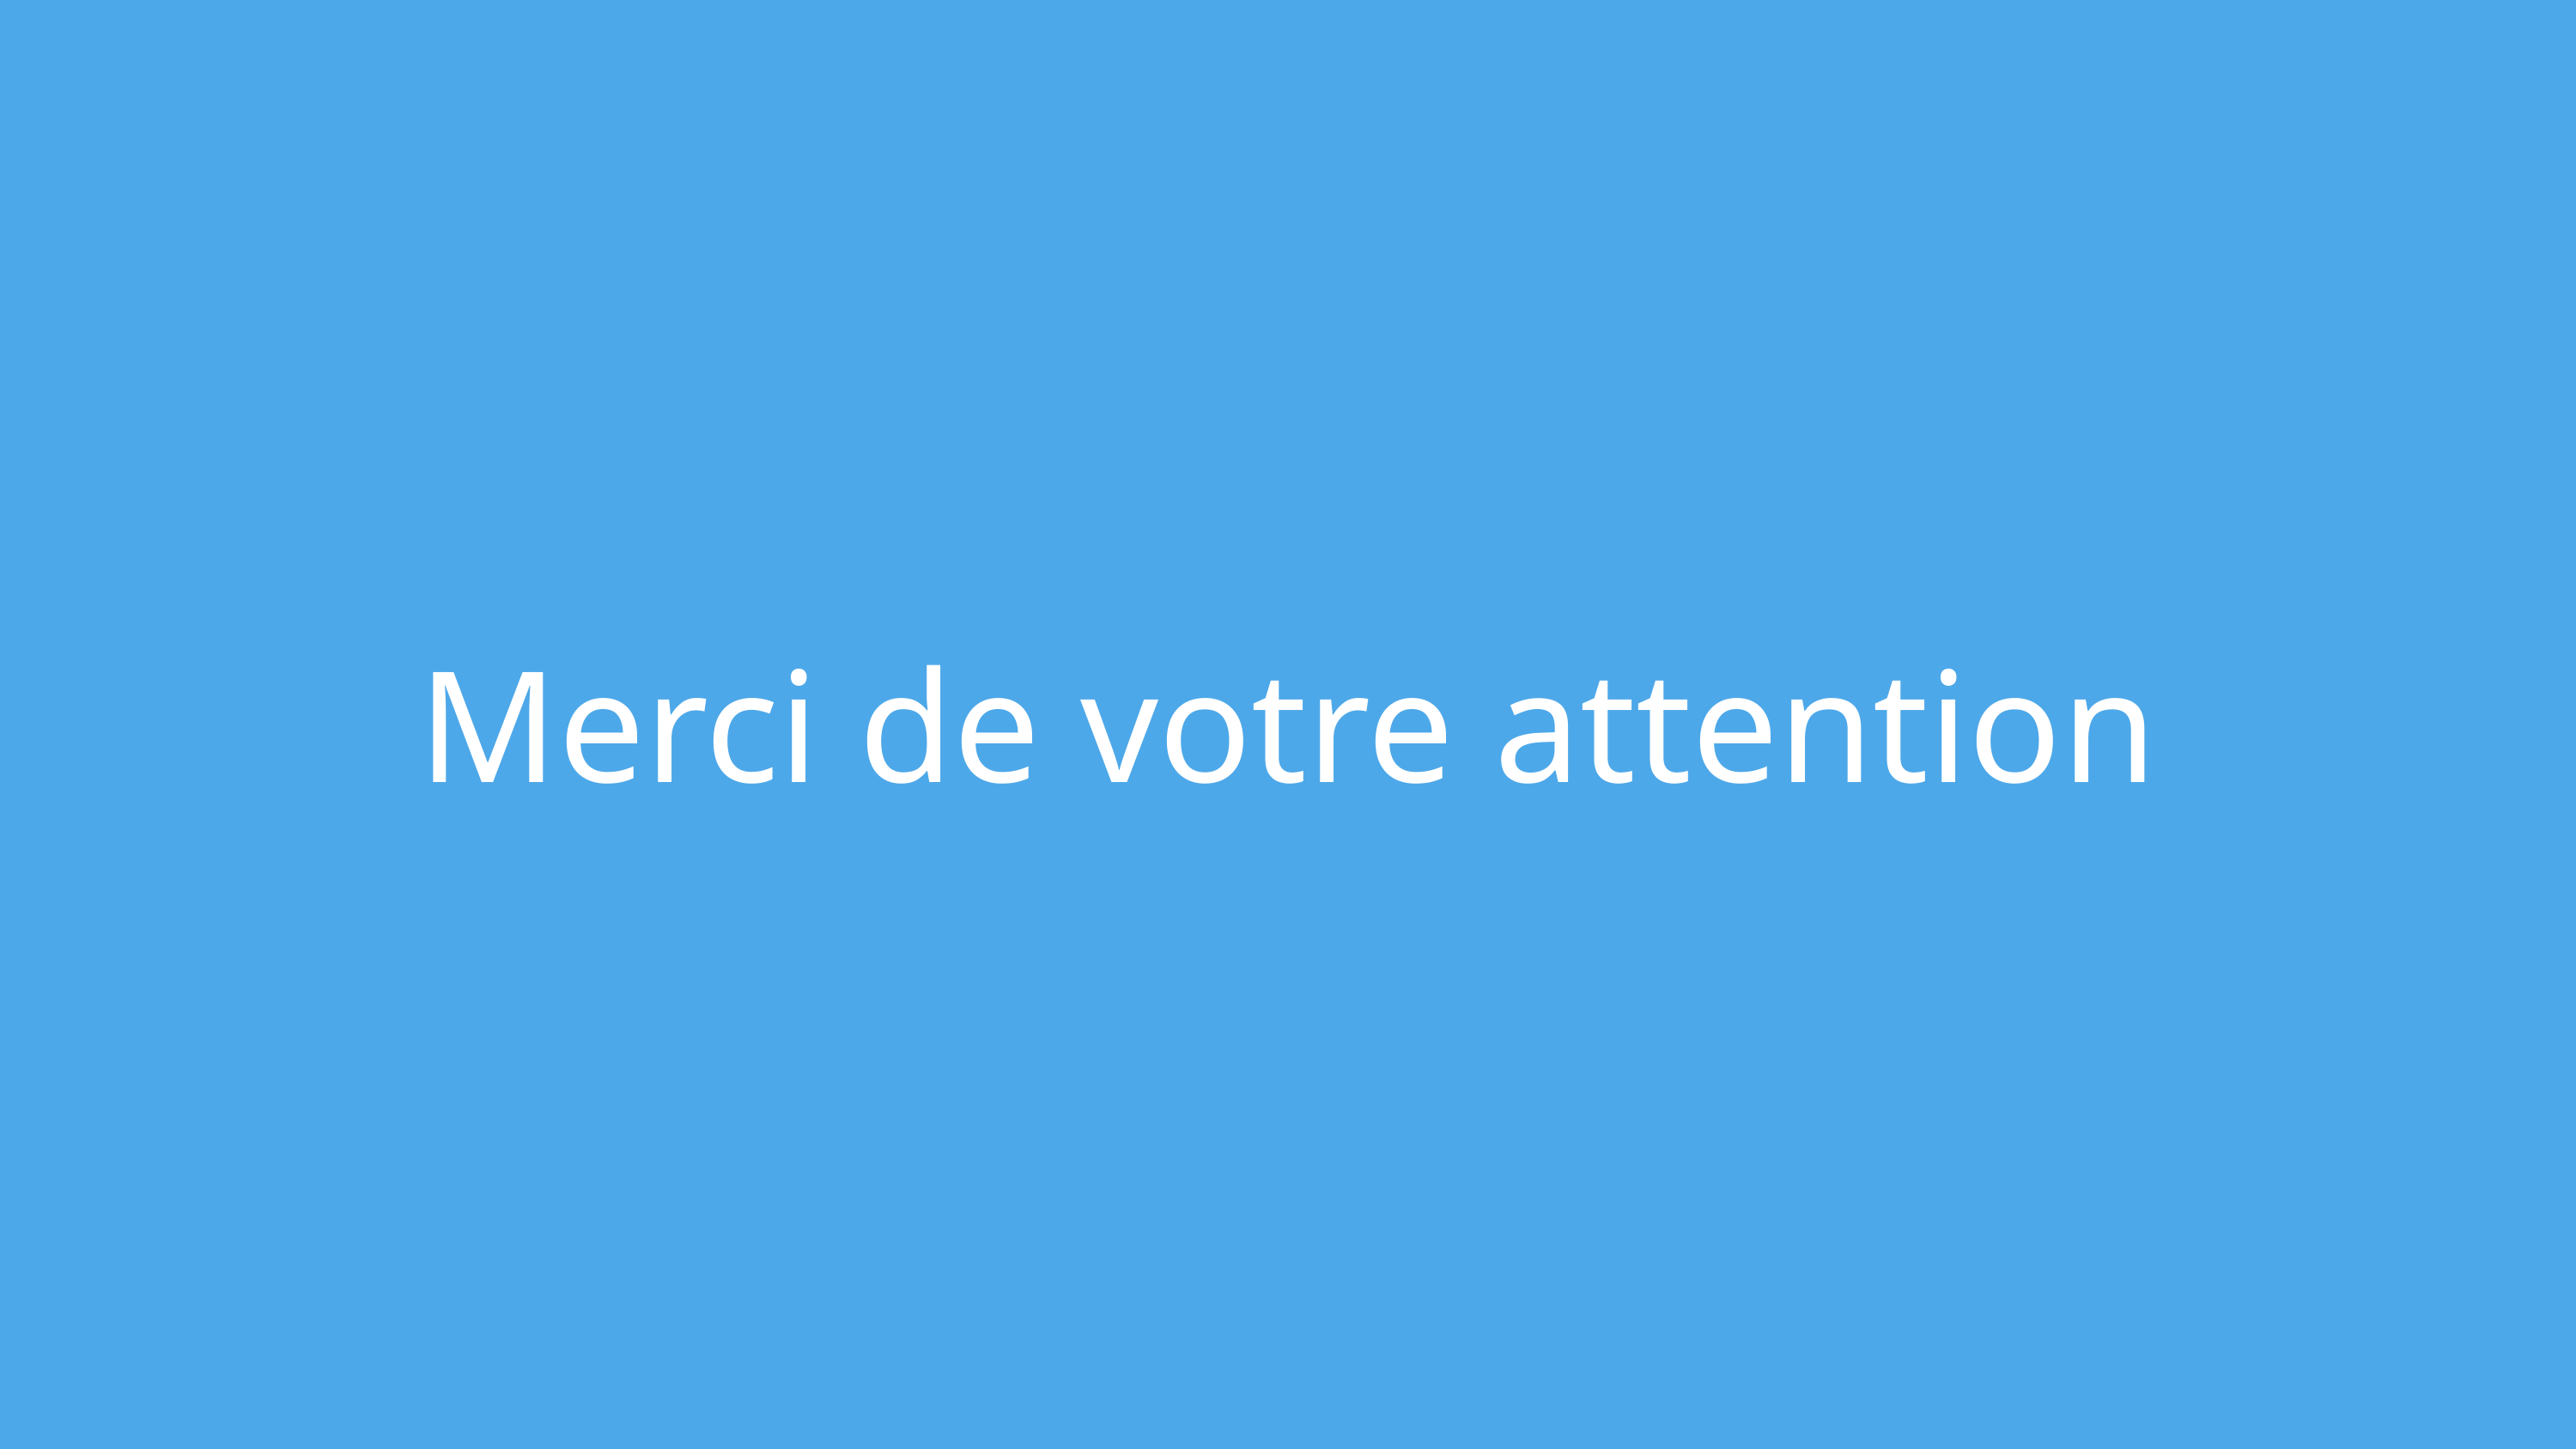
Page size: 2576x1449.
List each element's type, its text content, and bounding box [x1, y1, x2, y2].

text_box Merci de votre attention [270, 639, 2306, 814]
